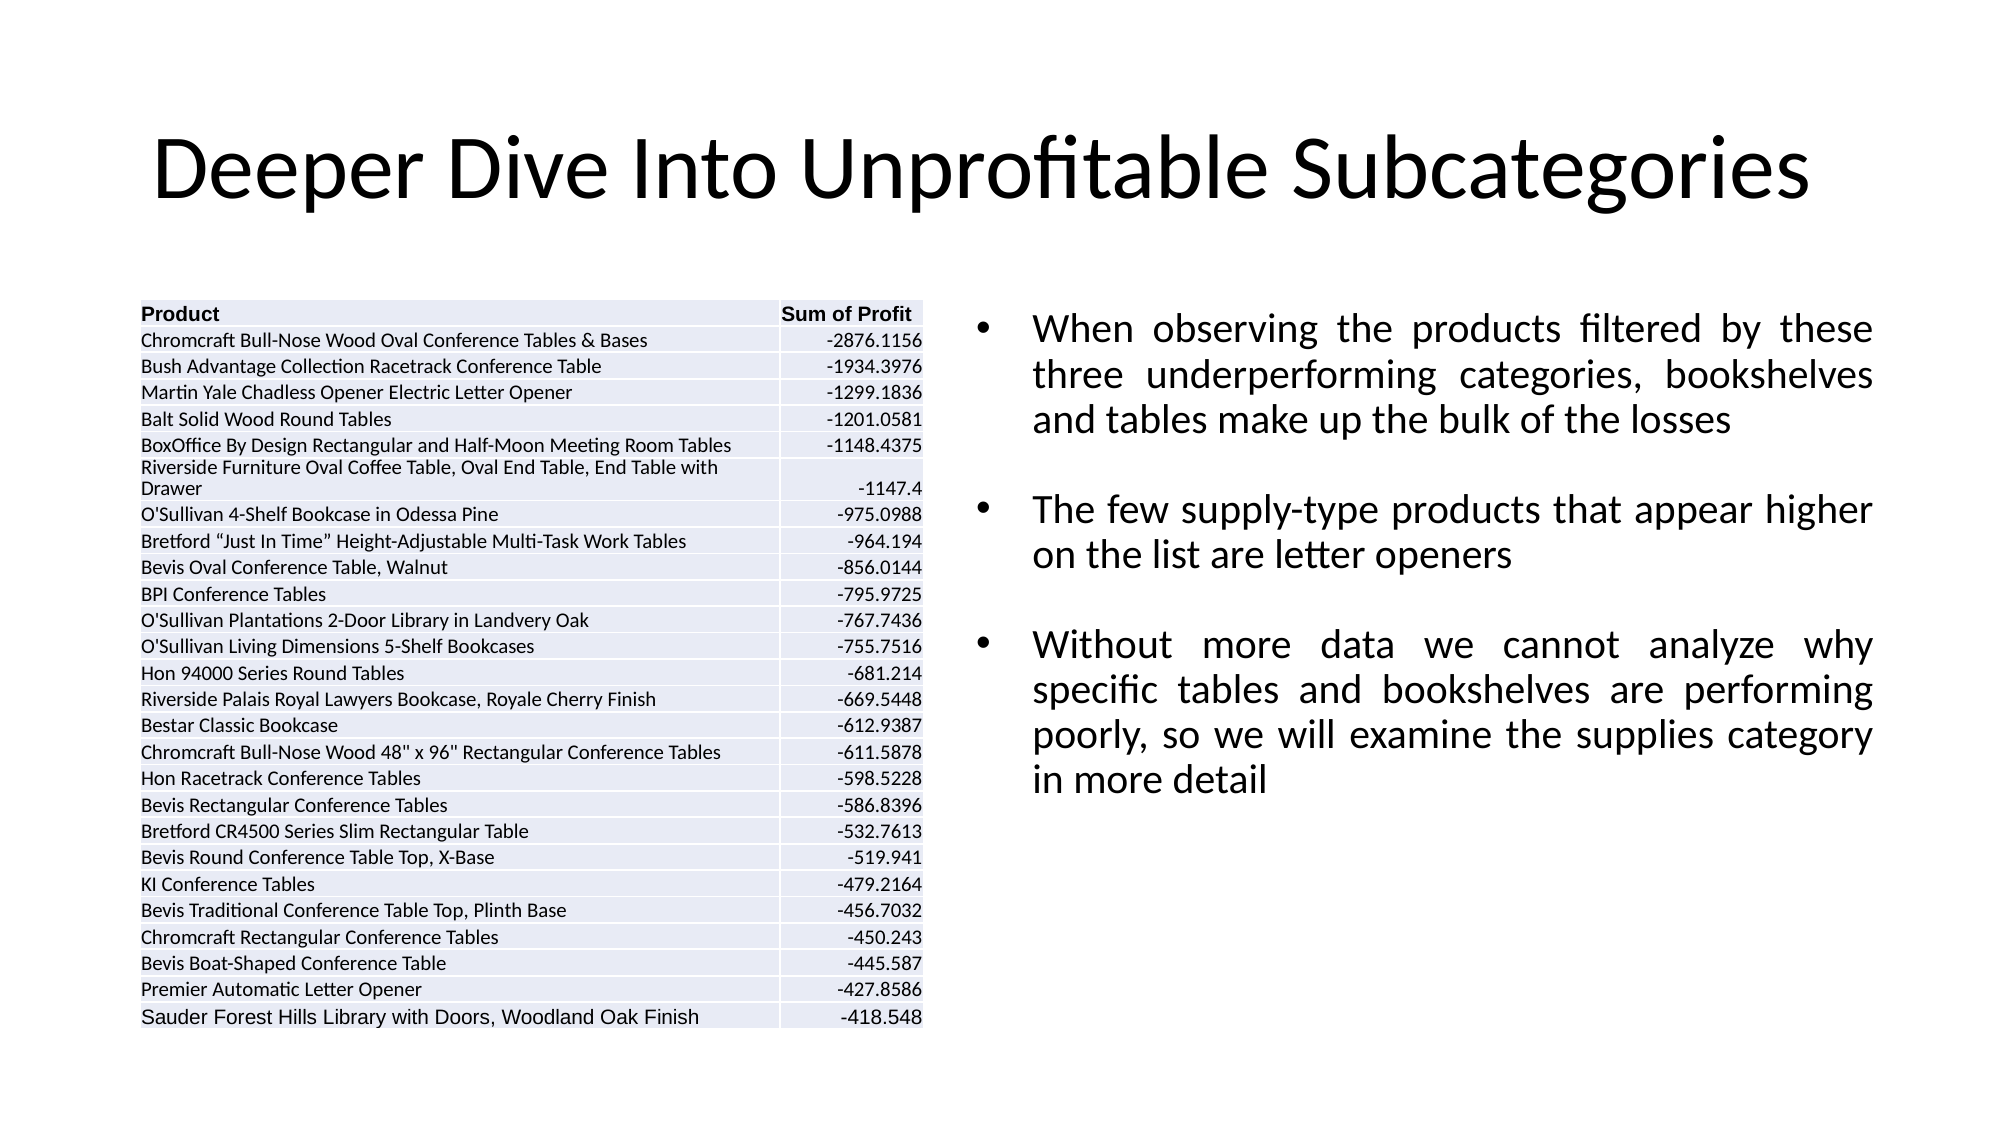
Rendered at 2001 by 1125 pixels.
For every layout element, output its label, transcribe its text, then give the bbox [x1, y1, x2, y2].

table_cell -427.8586 [781, 977, 923, 1001]
table_cell -964.194 [781, 528, 923, 553]
table_cell O'Sullivan Living Dimensions 5-Shelf Bookcases [141, 633, 779, 658]
table_cell Riverside Palais Royal Lawyers Bookcase, Royale Cherry Finish [141, 686, 779, 711]
table_cell Balt Solid Wood Round Tables [141, 406, 779, 431]
table_cell Premier Automatic Letter Opener [141, 977, 779, 1001]
table_header Product [141, 300, 779, 325]
table_cell -795.9725 [781, 581, 923, 605]
table_cell -456.7032 [781, 897, 923, 922]
table_cell -519.941 [781, 845, 923, 869]
table_cell BPI Conference Tables [141, 581, 779, 605]
table_cell Hon Racetrack Conference Tables [141, 765, 779, 790]
table_cell Bevis Round Conference Table Top, X-Base [141, 845, 779, 869]
table_cell -586.8396 [781, 792, 923, 816]
table_cell -612.9387 [781, 713, 923, 737]
table_cell -611.5878 [781, 739, 923, 764]
table_cell -669.5448 [781, 686, 923, 711]
table_cell Bevis Rectangular Conference Tables [141, 792, 779, 816]
table_cell -445.587 [781, 950, 923, 975]
table_cell -450.243 [781, 924, 923, 948]
table_cell -1147.4 [781, 459, 923, 500]
table_cell -767.7436 [781, 607, 923, 632]
title Deeper Dive Into Unprofitable Subcategories [137, 59, 1863, 278]
table_cell -2876.1156 [781, 327, 923, 351]
table_cell Chromcraft Rectangular Conference Tables [141, 924, 779, 948]
table_cell -1201.0581 [781, 406, 923, 431]
table_cell -1299.1836 [781, 380, 923, 404]
table_cell Bevis Traditional Conference Table Top, Plinth Base [141, 897, 779, 922]
table_cell Chromcraft Bull-Nose Wood 48" x 96" Rectangular Conference Tables [141, 739, 779, 764]
table_cell -479.2164 [781, 871, 923, 896]
table_cell O'Sullivan Plantations 2-Door Library in Landvery Oak [141, 607, 779, 632]
table_cell Martin Yale Chadless Opener Electric Letter Opener [141, 380, 779, 404]
table_cell Bretford “Just In Time” Height-Adjustable Multi-Task Work Tables [141, 528, 779, 553]
table_cell Hon 94000 Series Round Tables [141, 660, 779, 685]
list When observing the products filtered by these three underperforming categories, bookshelves and tables make up the bulk of the losses The few supply-type products that appear higher on the list are letter openers Without more data we cannot analyze why specific tables and bookshelves are performing poorly, so we will examine the supplies category in more detail [923, 299, 1889, 1060]
table_cell -1148.4375 [781, 432, 923, 457]
table_cell -755.7516 [781, 633, 923, 658]
table_cell Bevis Oval Conference Table, Walnut [141, 554, 779, 579]
table_cell -975.0988 [781, 501, 923, 526]
table_cell Bush Advantage Collection Racetrack Conference Table [141, 353, 779, 378]
table_cell -1934.3976 [781, 353, 923, 378]
table_cell -418.548 [781, 1003, 923, 1028]
table_cell Bevis Boat-Shaped Conference Table [141, 950, 779, 975]
table_cell -681.214 [781, 660, 923, 685]
table_cell O'Sullivan 4-Shelf Bookcase in Odessa Pine [141, 501, 779, 526]
table_cell Riverside Furniture Oval Coffee Table, Oval End Table, End Table with Drawer [141, 459, 779, 500]
table_cell KI Conference Tables [141, 871, 779, 896]
table_cell -598.5228 [781, 765, 923, 790]
table_cell Bretford CR4500 Series Slim Rectangular Table [141, 818, 779, 843]
table_cell BoxOffice By Design Rectangular and Half-Moon Meeting Room Tables [141, 432, 779, 457]
table_cell Sauder Forest Hills Library with Doors, Woodland Oak Finish [141, 1003, 779, 1028]
table_cell Chromcraft Bull-Nose Wood Oval Conference Tables & Bases [141, 327, 779, 351]
table_cell -532.7613 [781, 818, 923, 843]
table_header Sum of Profit [781, 300, 923, 325]
table_cell Bestar Classic Bookcase [141, 713, 779, 737]
table_cell -856.0144 [781, 554, 923, 579]
